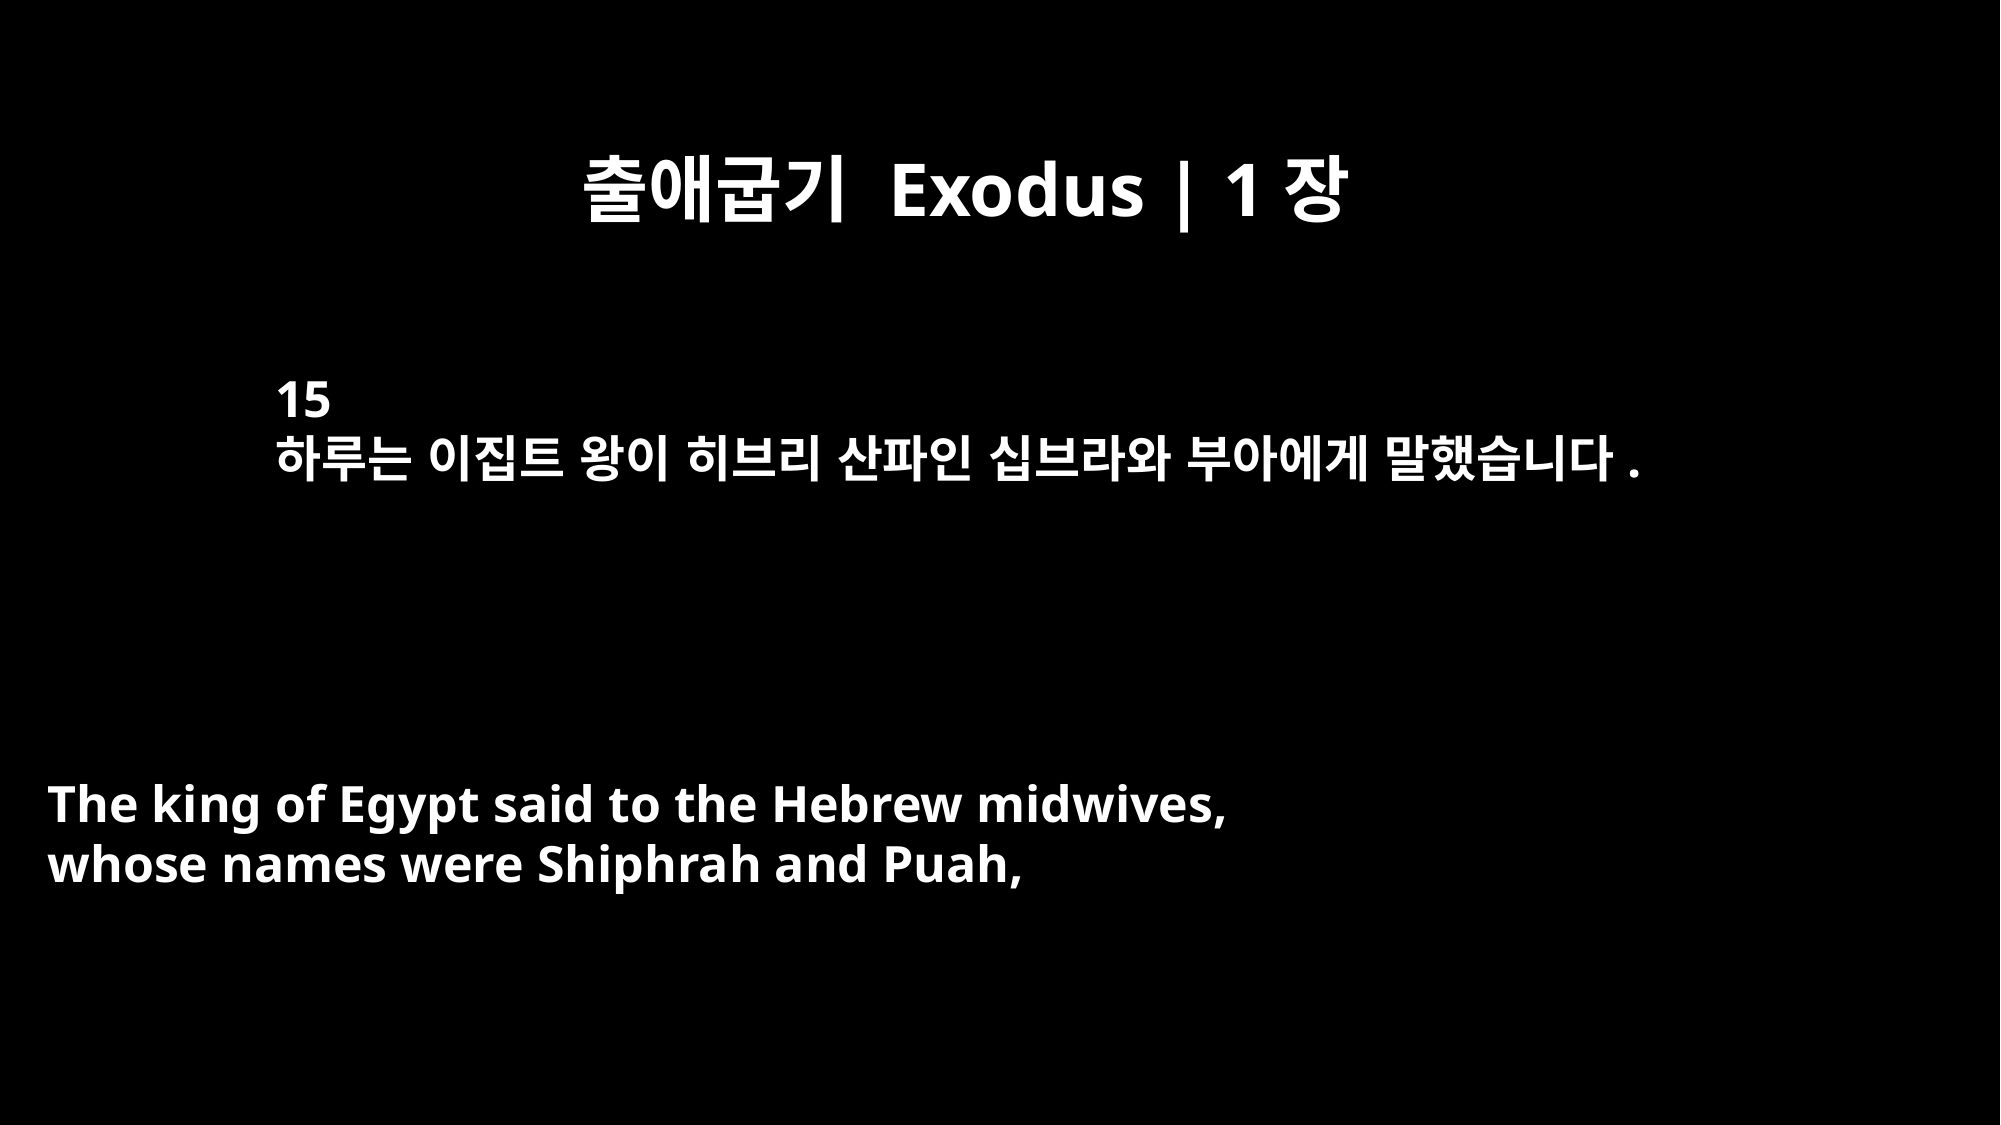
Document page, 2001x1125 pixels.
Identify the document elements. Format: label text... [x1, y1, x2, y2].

text_box 출애굽기 Exodus | 1장 [566, 136, 1366, 239]
text_box 15 하루는 이집트 왕이 히브리 산파인 십브라와 부아에게 말했습니다. [260, 359, 1657, 495]
text_box The king of Egypt said to the Hebrew midwives, whose names were Shiphrah and Puah, [33, 764, 1256, 900]
